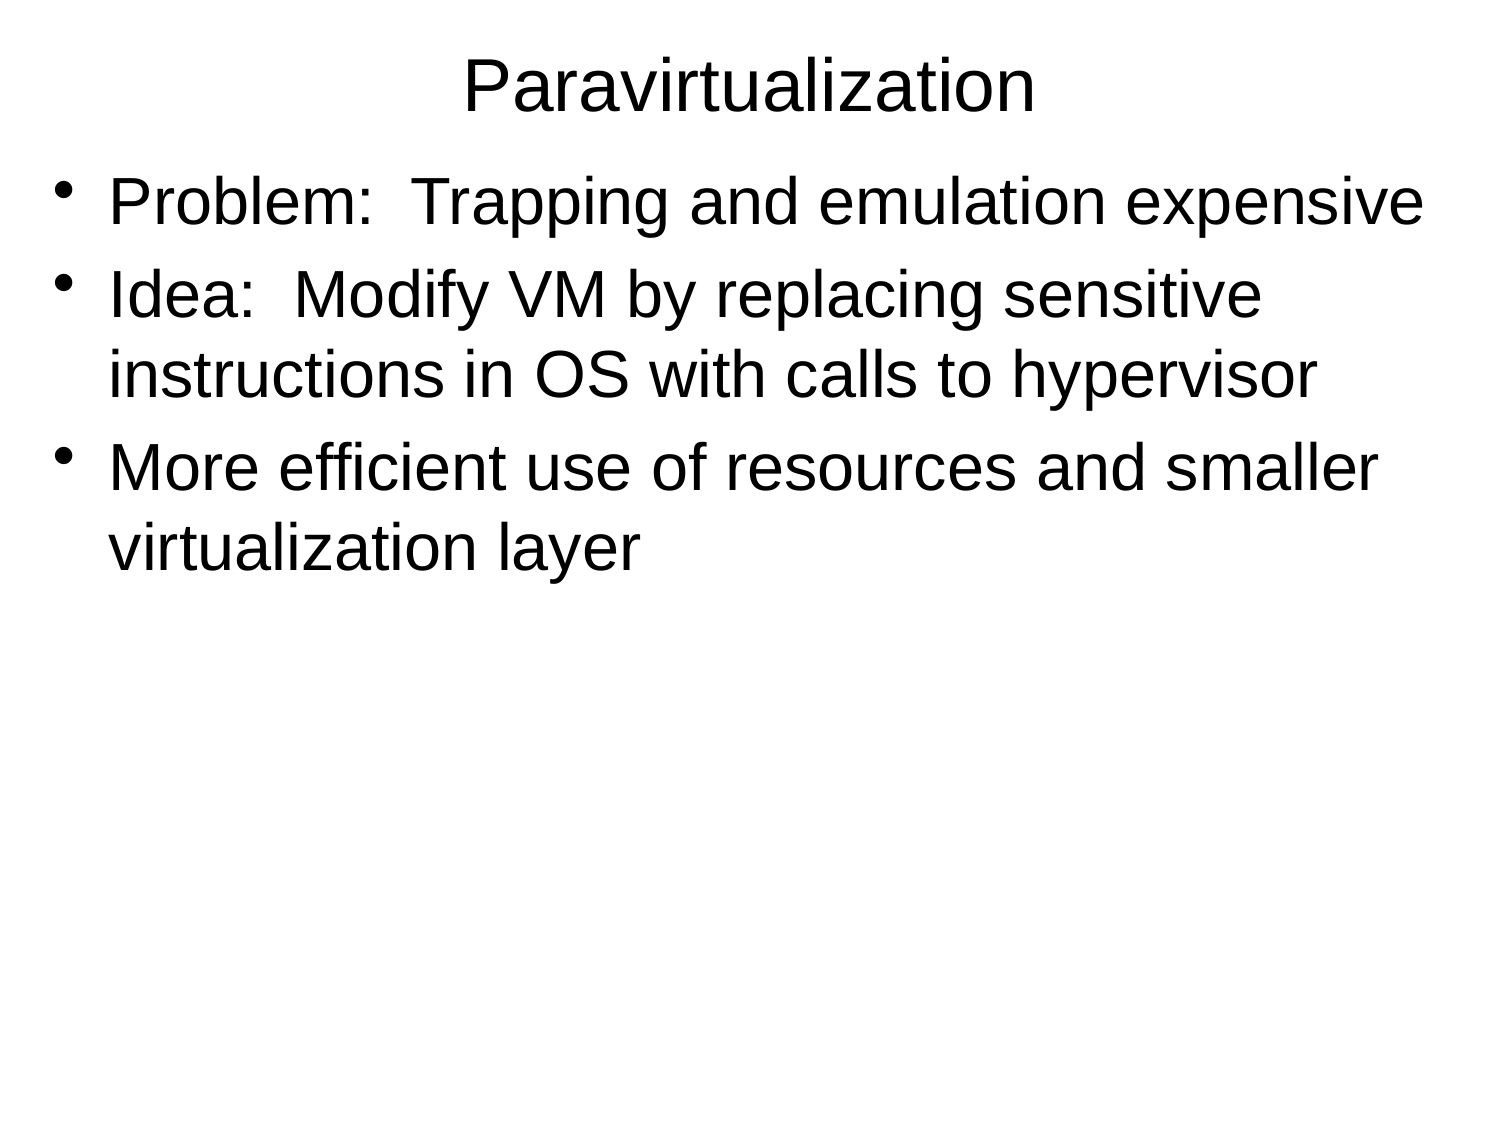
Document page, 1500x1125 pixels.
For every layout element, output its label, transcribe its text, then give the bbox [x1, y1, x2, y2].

list Problem: Trapping and emulation expensive Idea: Modify VM by replacing sensitive instructions in OS with calls to hypervisor More efficient use of resources and smaller virtualization layer [37, 149, 1451, 1076]
title Paravirtualization [74, 24, 1426, 138]
